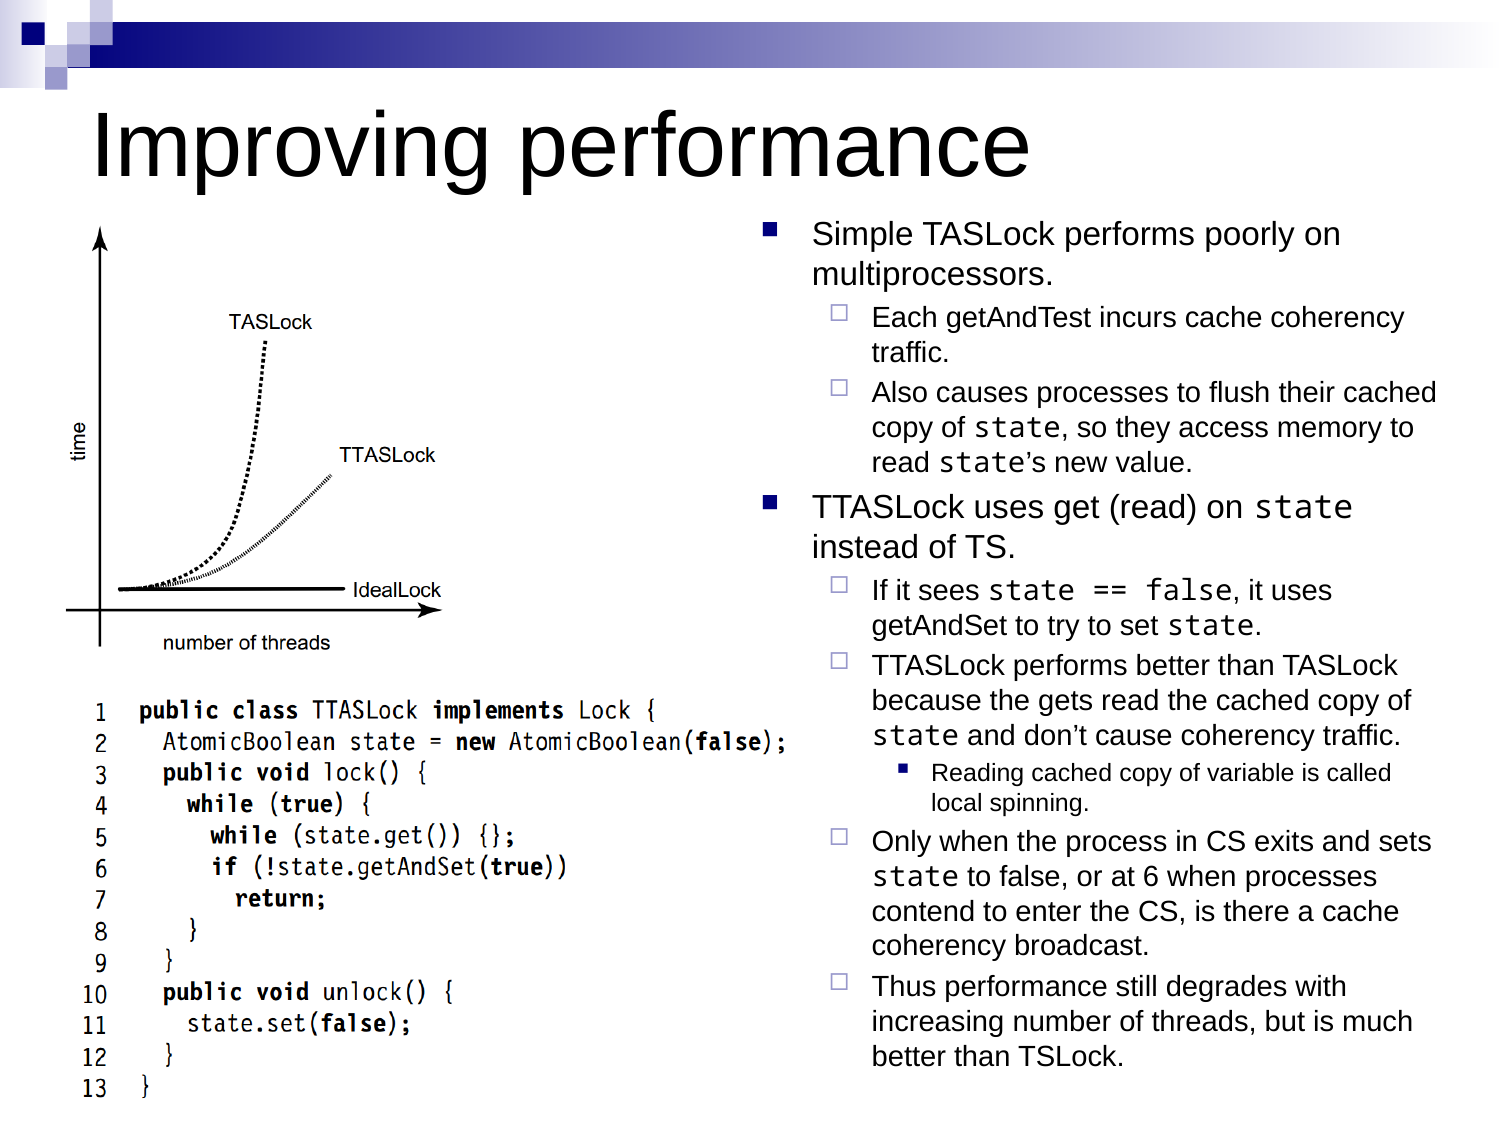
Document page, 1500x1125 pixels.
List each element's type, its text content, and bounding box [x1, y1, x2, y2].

title Improving performance [75, 75, 1425, 205]
list Simple TASLock performs poorly on multiprocessors. Each getAndTest incurs cache coherency traffic. Also causes processes to flush their cached copy of state, so they access memory to read state’s new value. TTASLock uses get (read) on state instead of TS. If it sees state == false, it uses getAndSet to try to set state. TTASLock performs better than TASLock because the gets read the cached copy of state and don’t cause coherency traffic. Reading cached copy of variable is called local spinning. Only when the process in CS exits and sets state to false, or at 6 when processes contend to enter the CS, is there a cache coherency broadcast. Thus performance still degrades with increasing number of threads, but is much better than TSLock. [745, 204, 1466, 1109]
picture [74, 685, 820, 1110]
picture [51, 222, 461, 668]
